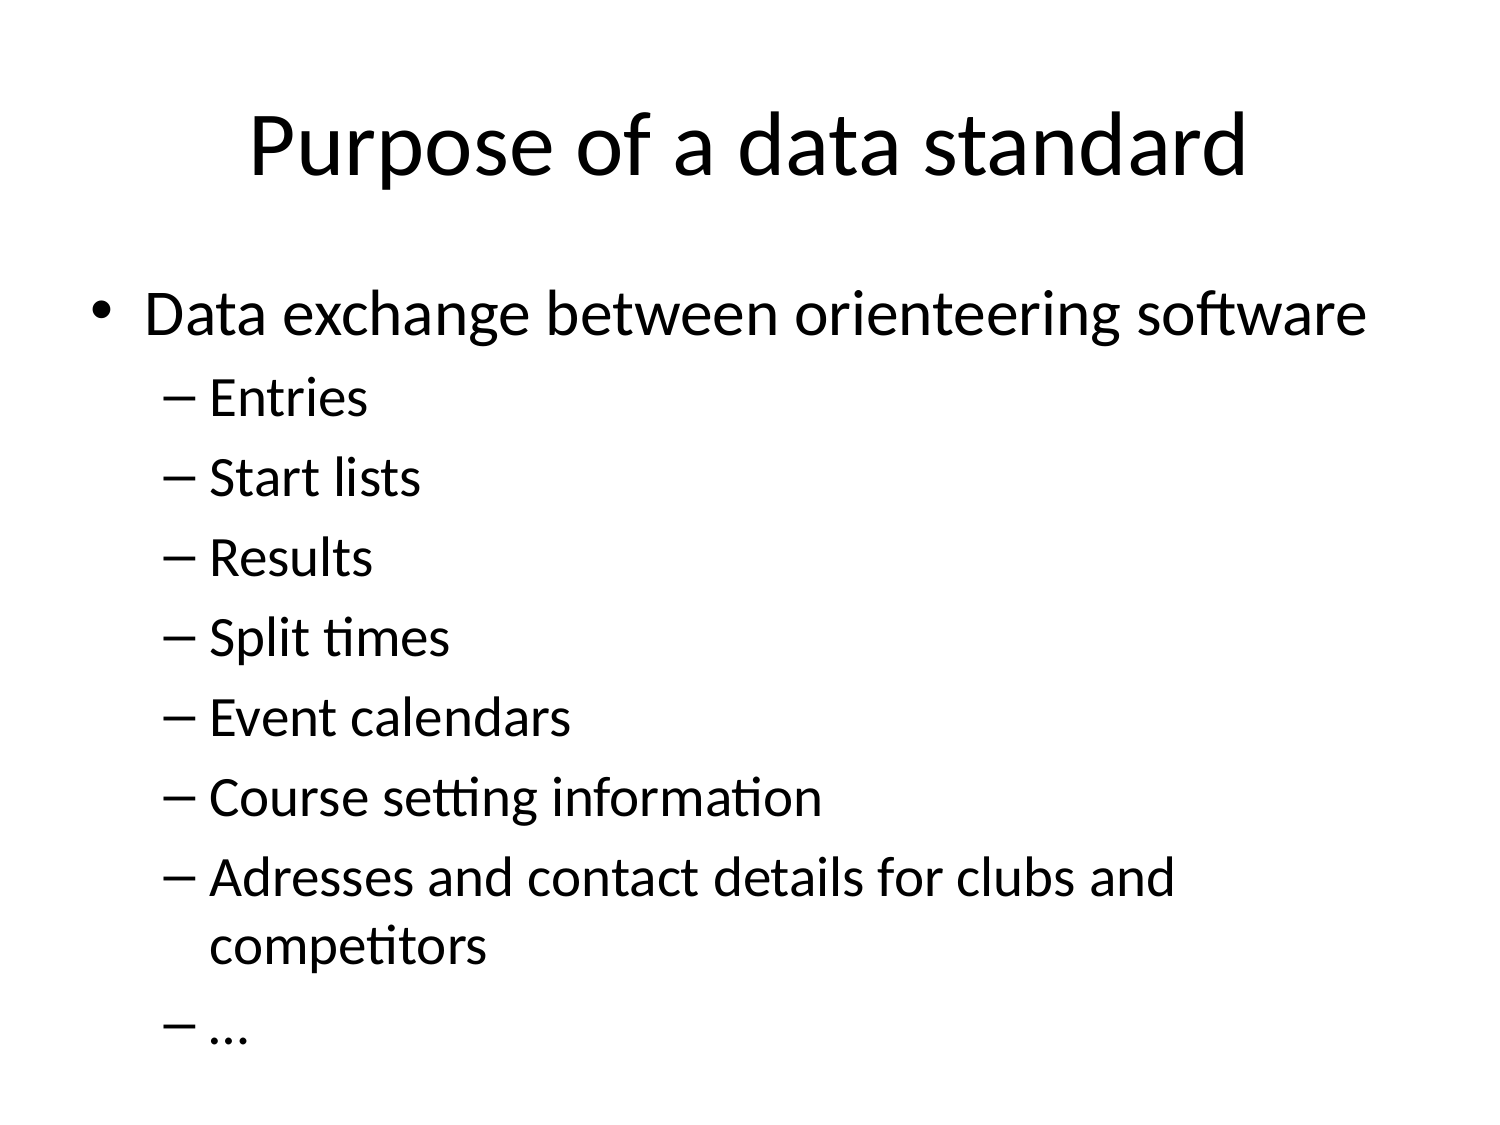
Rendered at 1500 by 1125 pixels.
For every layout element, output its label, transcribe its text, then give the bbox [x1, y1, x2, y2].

title Purpose of a data standard [75, 45, 1425, 233]
list Data exchange between orienteering software Entries Start lists Results Split times Event calendars Course setting information Adresses and contact details for clubs and competitors … [75, 262, 1425, 1071]
